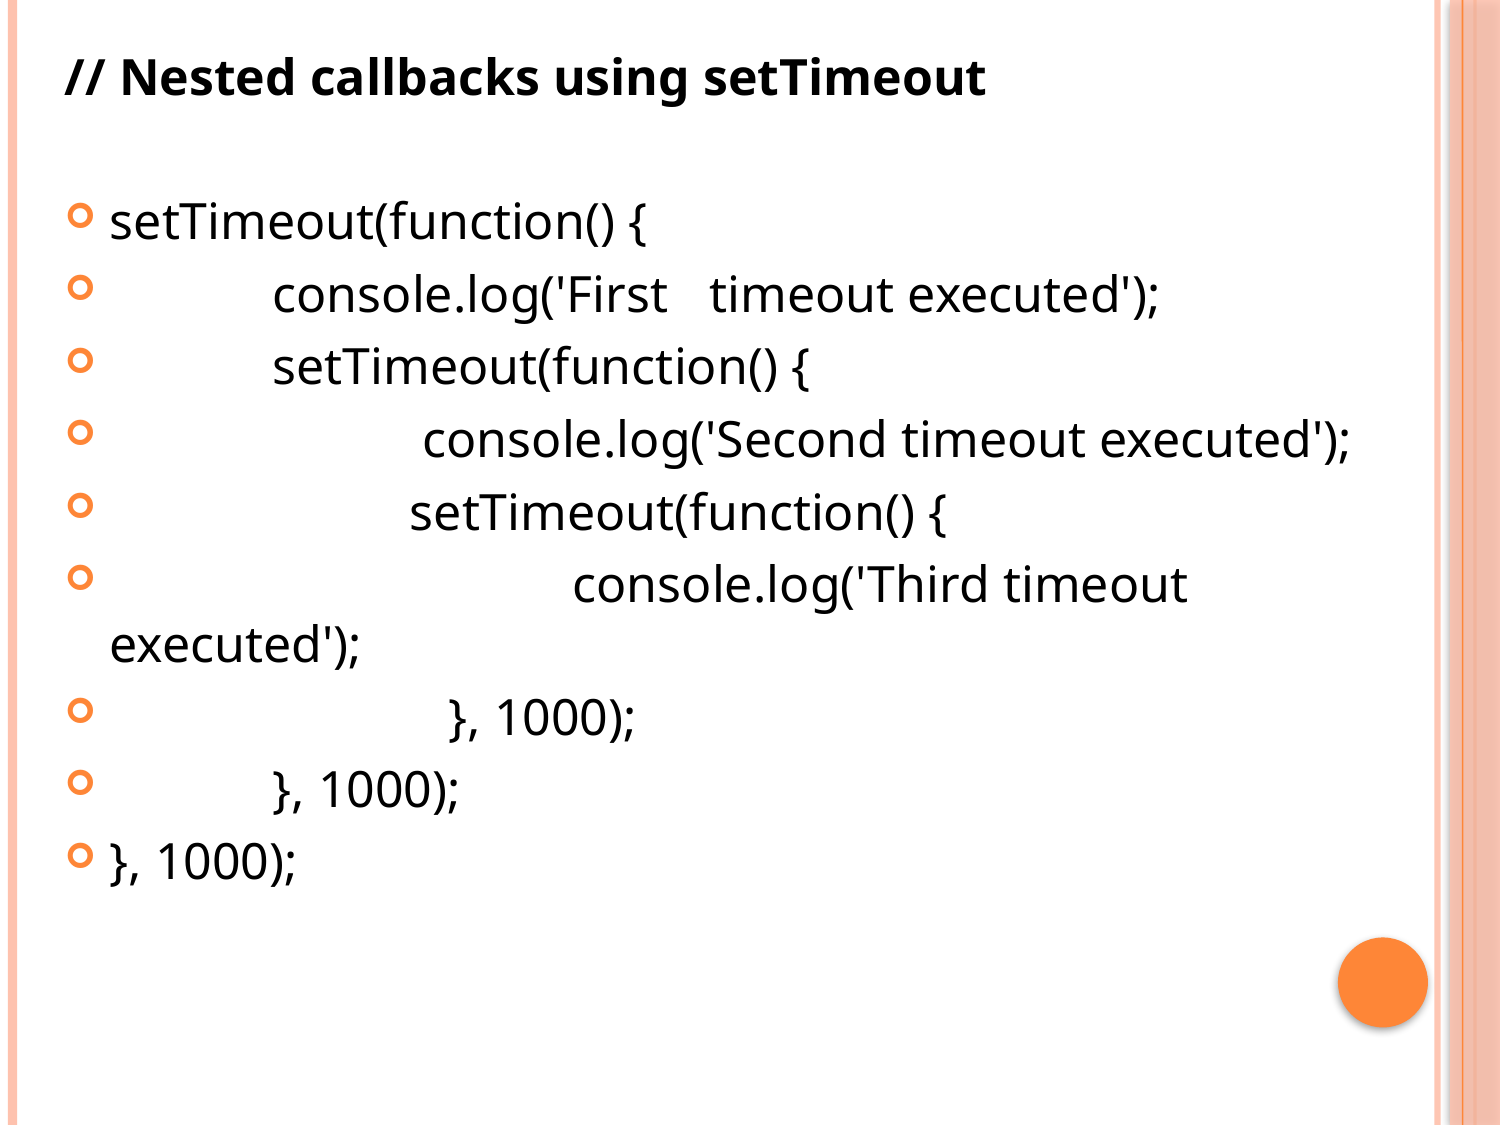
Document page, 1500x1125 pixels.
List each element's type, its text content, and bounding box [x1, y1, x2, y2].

list // Nested callbacks using setTimeout setTimeout(function() { console.log('First timeout executed'); setTimeout(function() { console.log('Second timeout executed'); setTimeout(function() { console.log('Third timeout executed'); }, 1000); }, 1000); }, 1000); [50, 37, 1400, 1062]
